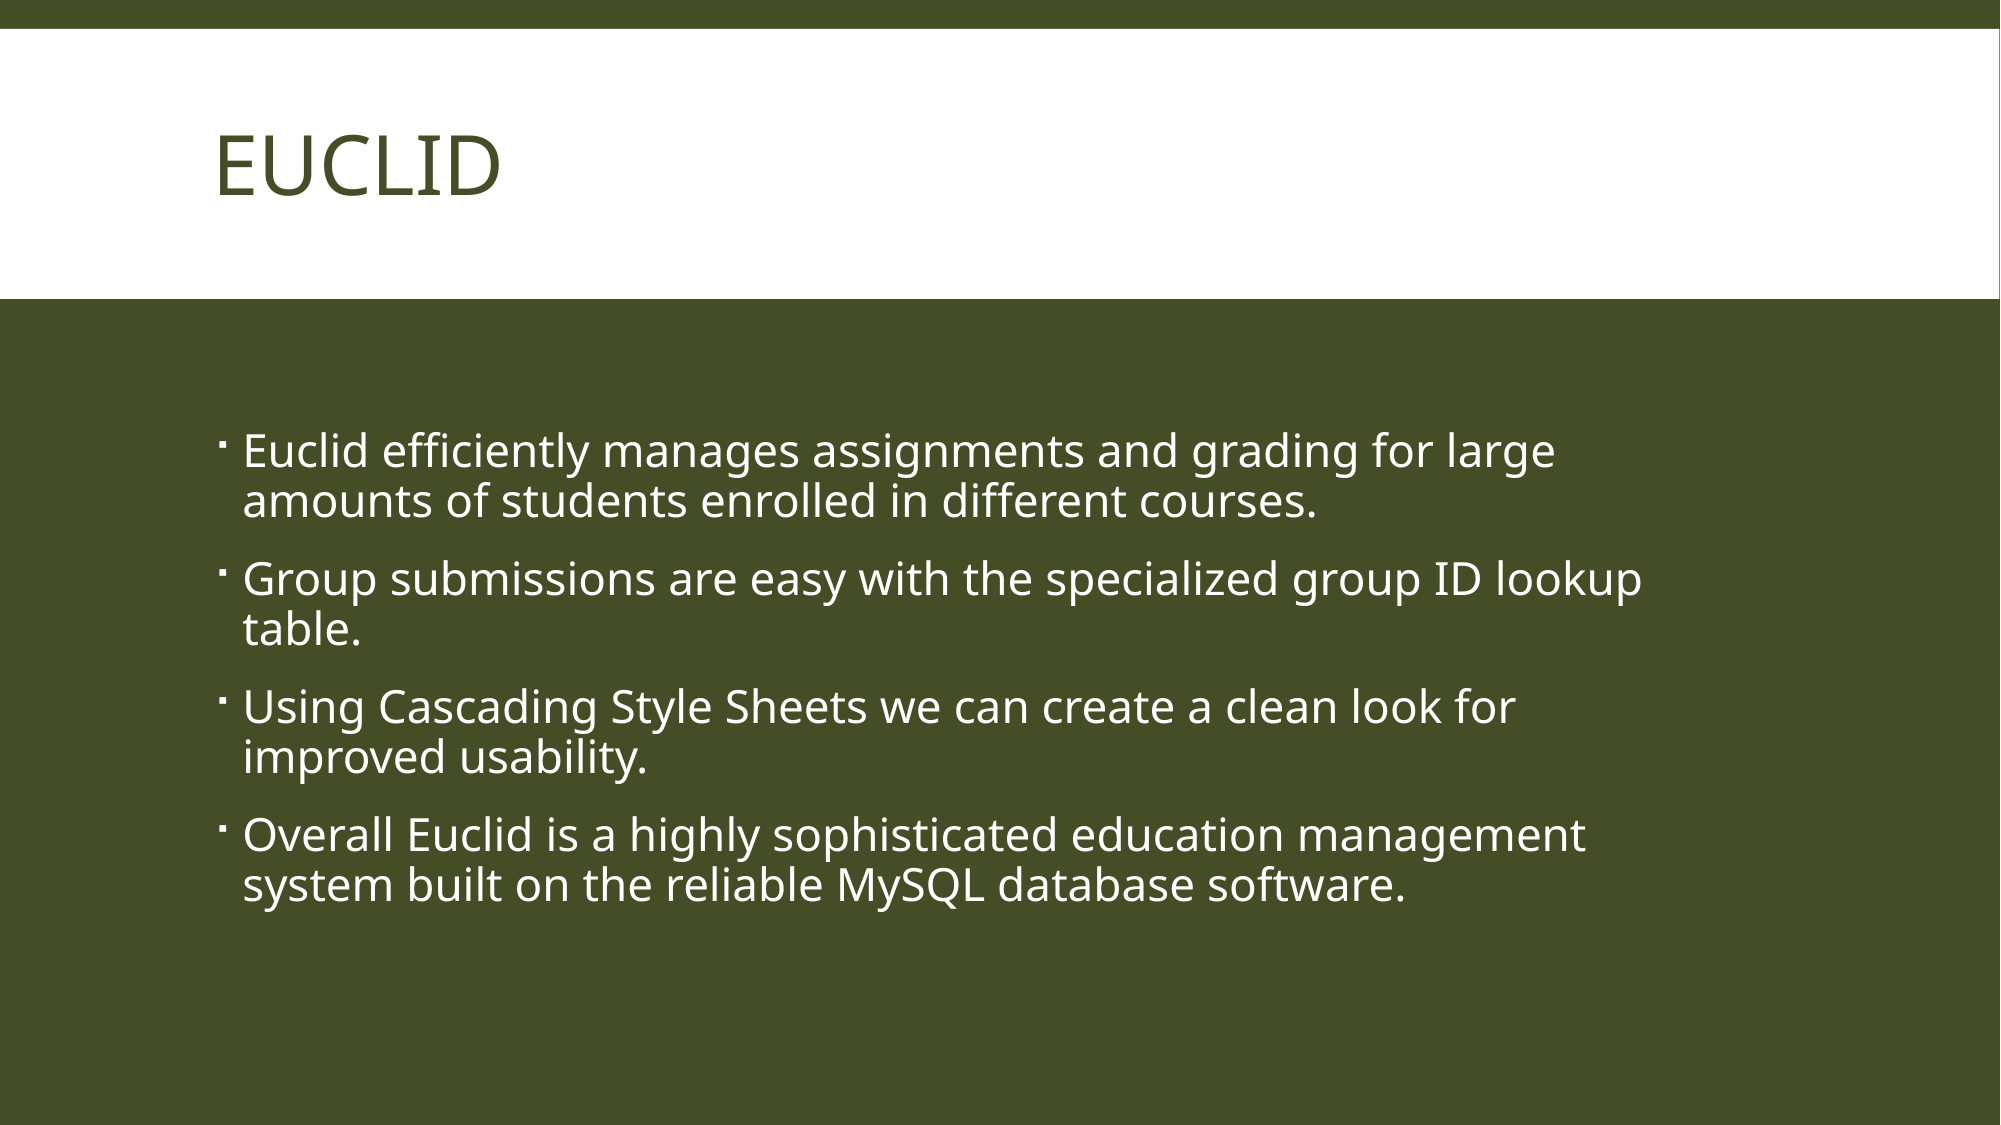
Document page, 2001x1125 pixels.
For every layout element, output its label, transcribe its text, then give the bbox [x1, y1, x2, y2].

title Euclid [197, 46, 1803, 295]
list Euclid efficiently manages assignments and grading for large amounts of students enrolled in different courses. Group submissions are easy with the specialized group ID lookup table. Using Cascading Style Sheets we can create a clean look for improved usability. Overall Euclid is a highly sophisticated education management system built on the reliable MySQL database software. [197, 420, 1738, 1020]
